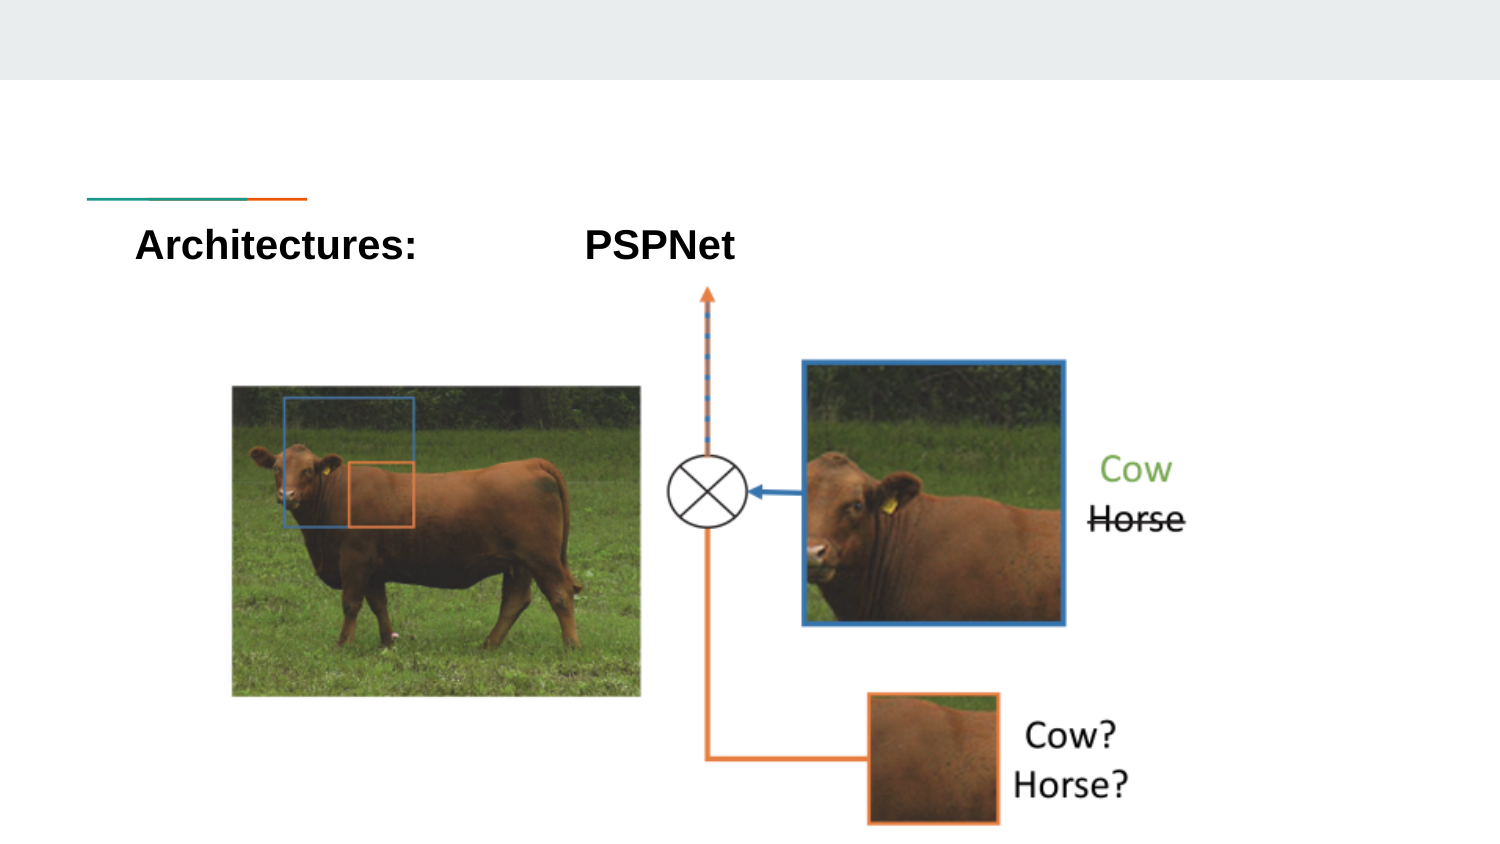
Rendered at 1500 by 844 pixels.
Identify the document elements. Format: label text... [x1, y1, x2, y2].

picture [207, 276, 1202, 837]
title Architectures: PSPNet [119, 202, 1381, 305]
